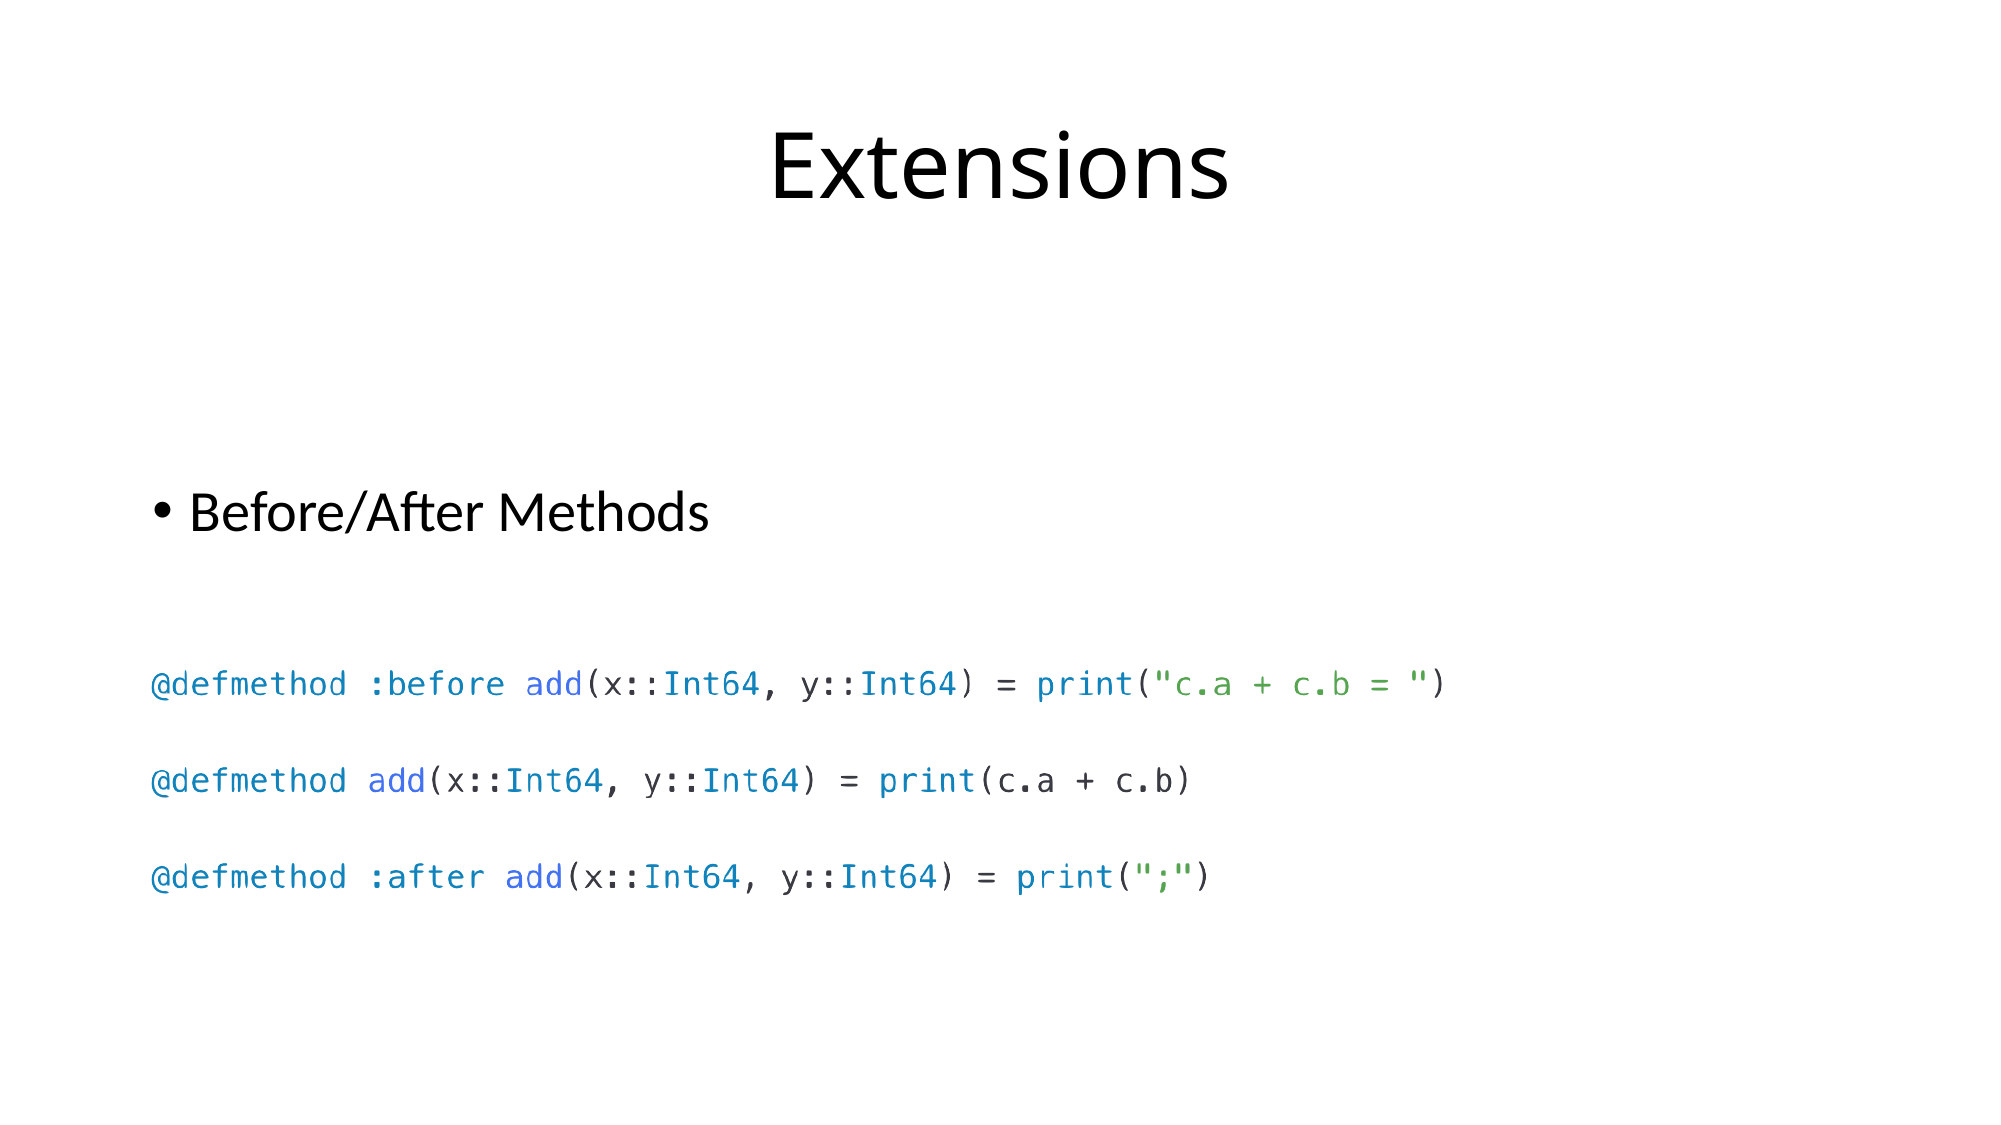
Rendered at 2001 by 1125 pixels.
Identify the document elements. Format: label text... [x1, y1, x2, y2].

title Extensions [137, 59, 1863, 278]
picture [136, 641, 1459, 928]
list Before/After Methods [137, 299, 1863, 1014]
